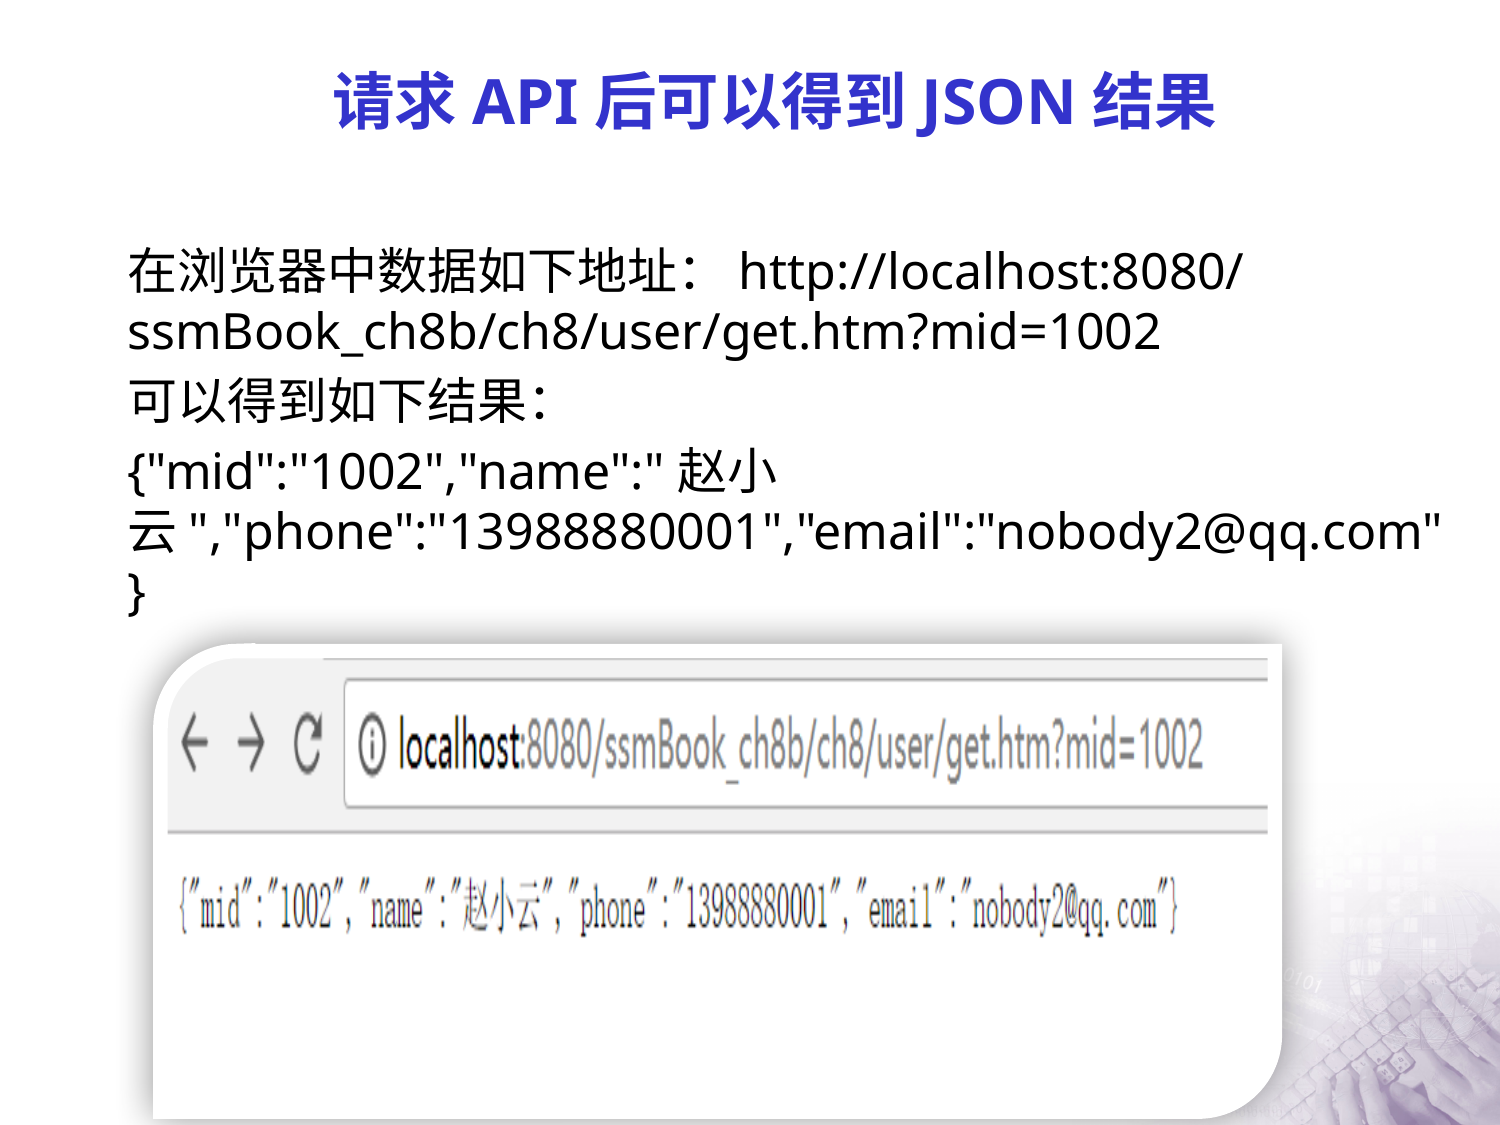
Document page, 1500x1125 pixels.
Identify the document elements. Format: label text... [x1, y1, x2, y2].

picture [160, 651, 1500, 1125]
title 请求API后可以得到JSON结果 [99, 34, 1451, 166]
list 在浏览器中数据如下地址：http://localhost:8080/ssmBook_ch8b/ch8/user/get.htm?mid=1002 可以得到如下结果： {"mid":"1002","name":"赵小云","phone":"13988880001","email":"nobody2@qq.com"} [111, 231, 1463, 975]
